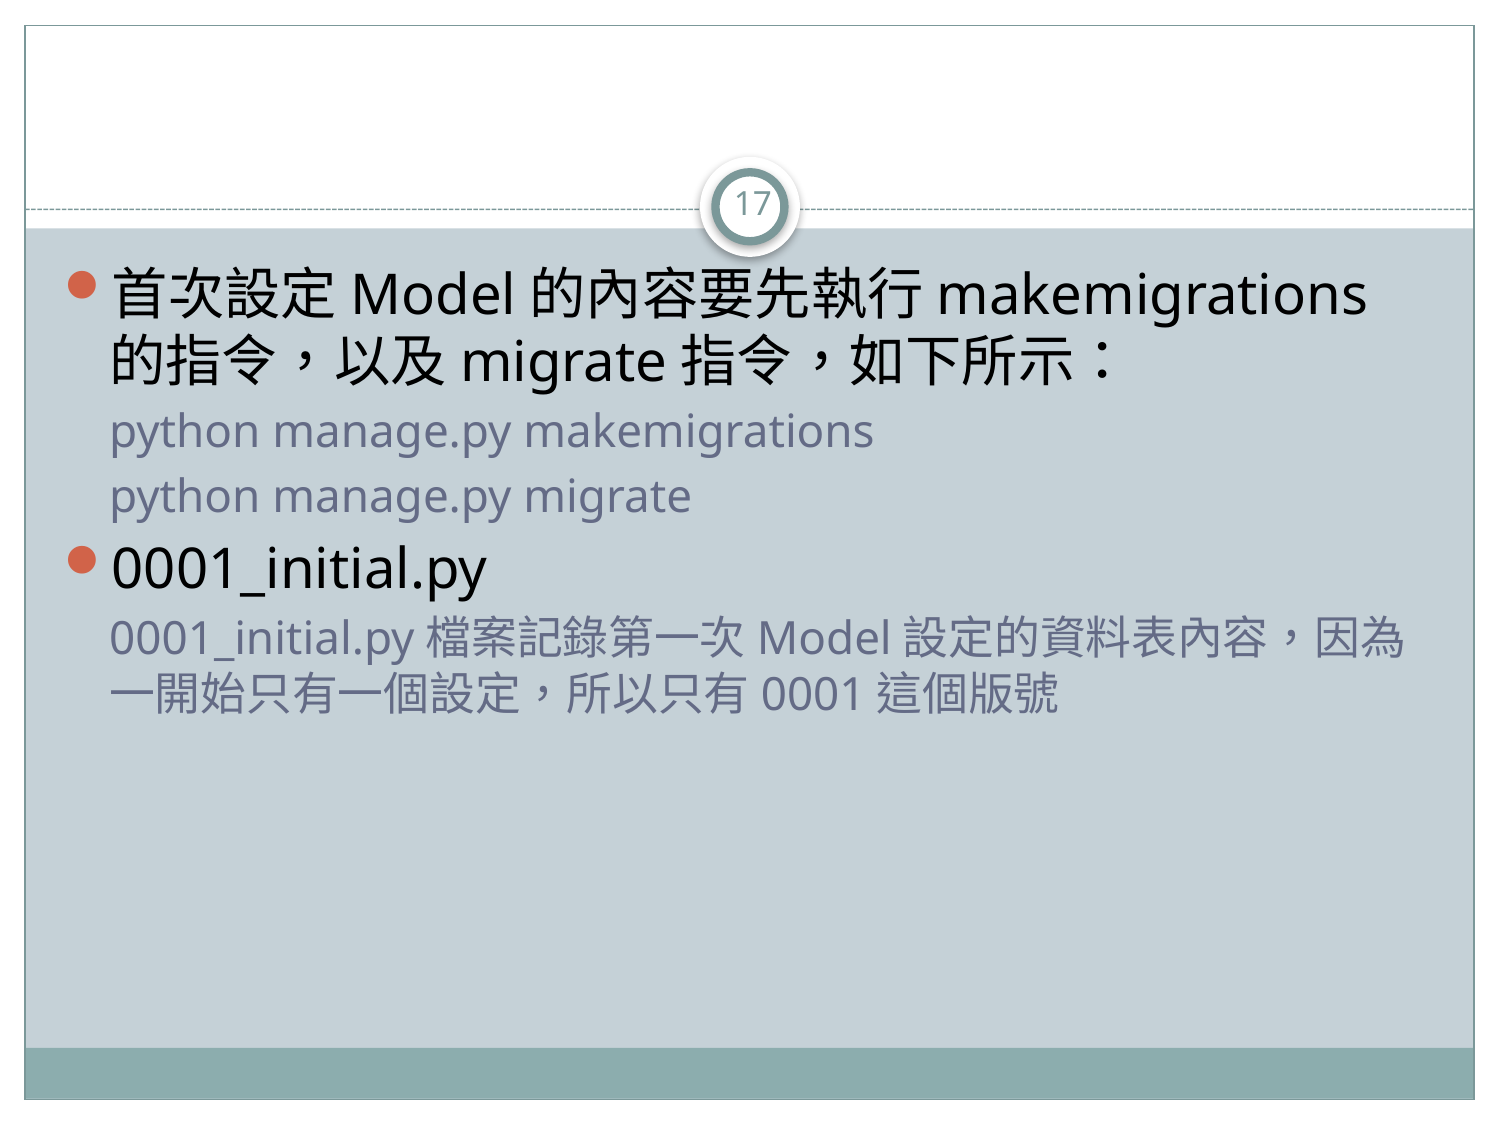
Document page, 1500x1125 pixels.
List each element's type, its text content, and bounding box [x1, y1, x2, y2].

list 首次設定Model的內容要先執行makemigrations的指令，以及migrate指令，如下所示： python manage.py makemigrations python manage.py migrate 0001_initial.py 0001_initial.py檔案記錄第一次Model設定的資料表內容，因為一開始只有一個設定，所以只有0001這個版號 [49, 250, 1445, 1001]
slide_number 17 [715, 168, 791, 241]
